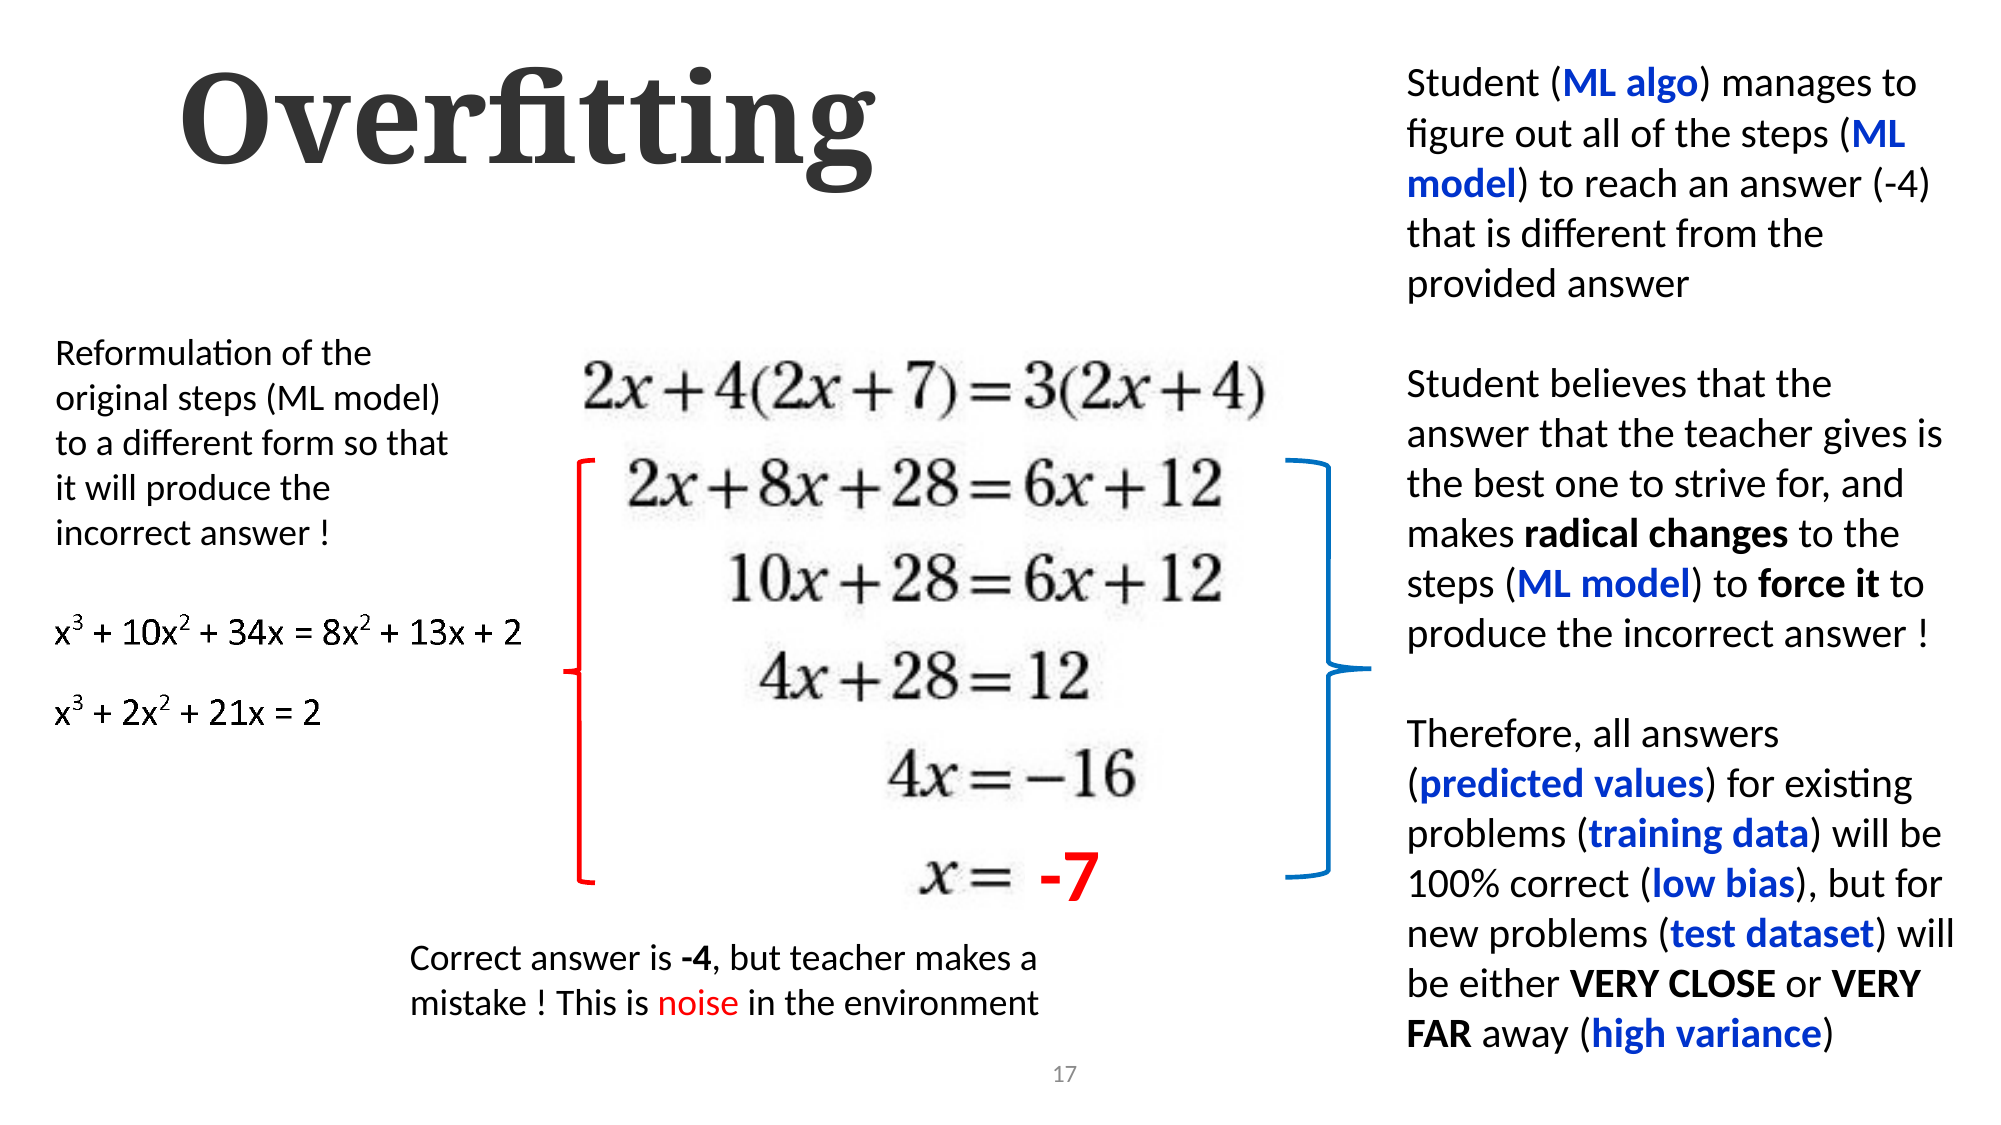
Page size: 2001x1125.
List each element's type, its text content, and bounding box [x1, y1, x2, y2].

text_box Correct answer is -4, but teacher makes a mistake ! This is noise in the environment [395, 925, 1077, 1031]
slide_number 17 [642, 1042, 1093, 1103]
title Overfitting [161, 14, 1887, 232]
text_box Student (ML algo) manages to figure out all of the steps (ML model) to reach an answer (-4) that is different from the provided answer Student believes that the answer that the teacher gives is the best one to strive for, and makes radical changes to the steps (ML model) to force it to produce the incorrect answer ! Therefore, all answers (predicted values) for existing problems (training data) will be 100% correct (low bias), but for new problems (test dataset) will be either VERY CLOSE or VERY FAR away (high variance) [1391, 47, 1972, 1063]
text_box Reformulation of the original steps (ML model) to a different form so that it will produce the incorrect answer ! [40, 320, 463, 560]
picture [40, 289, 1549, 970]
